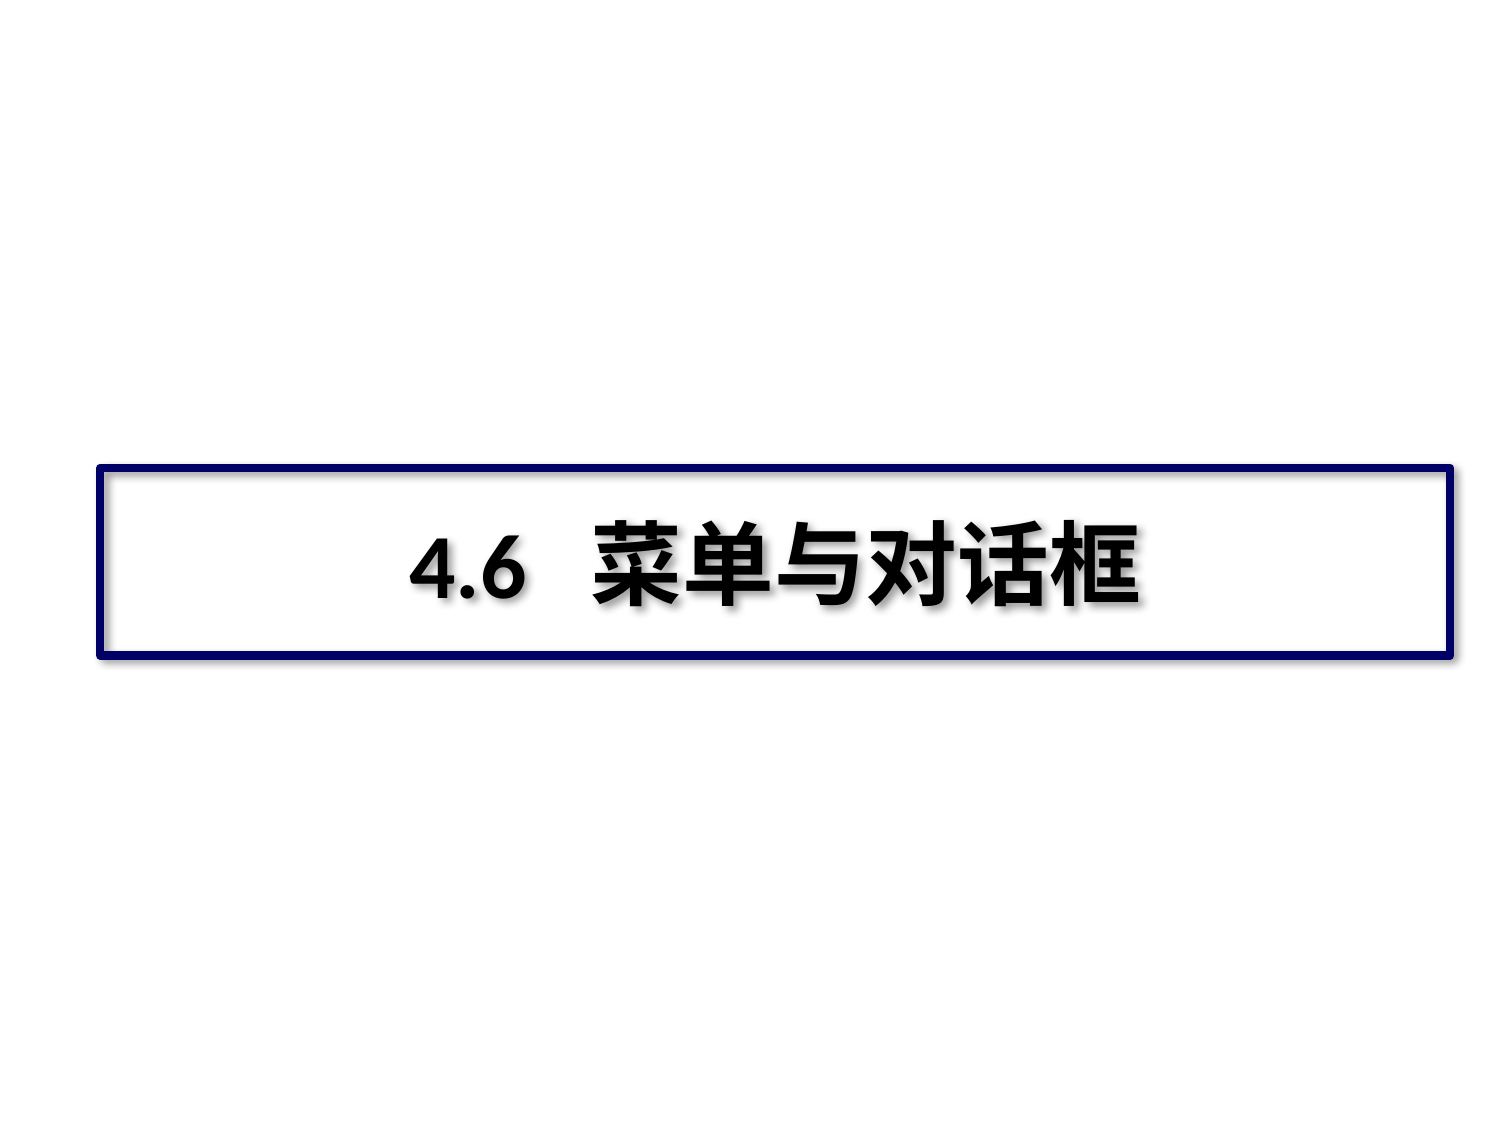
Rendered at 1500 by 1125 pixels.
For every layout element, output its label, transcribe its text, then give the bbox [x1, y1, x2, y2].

title 4.6 菜单与对话框 [100, 468, 1451, 656]
